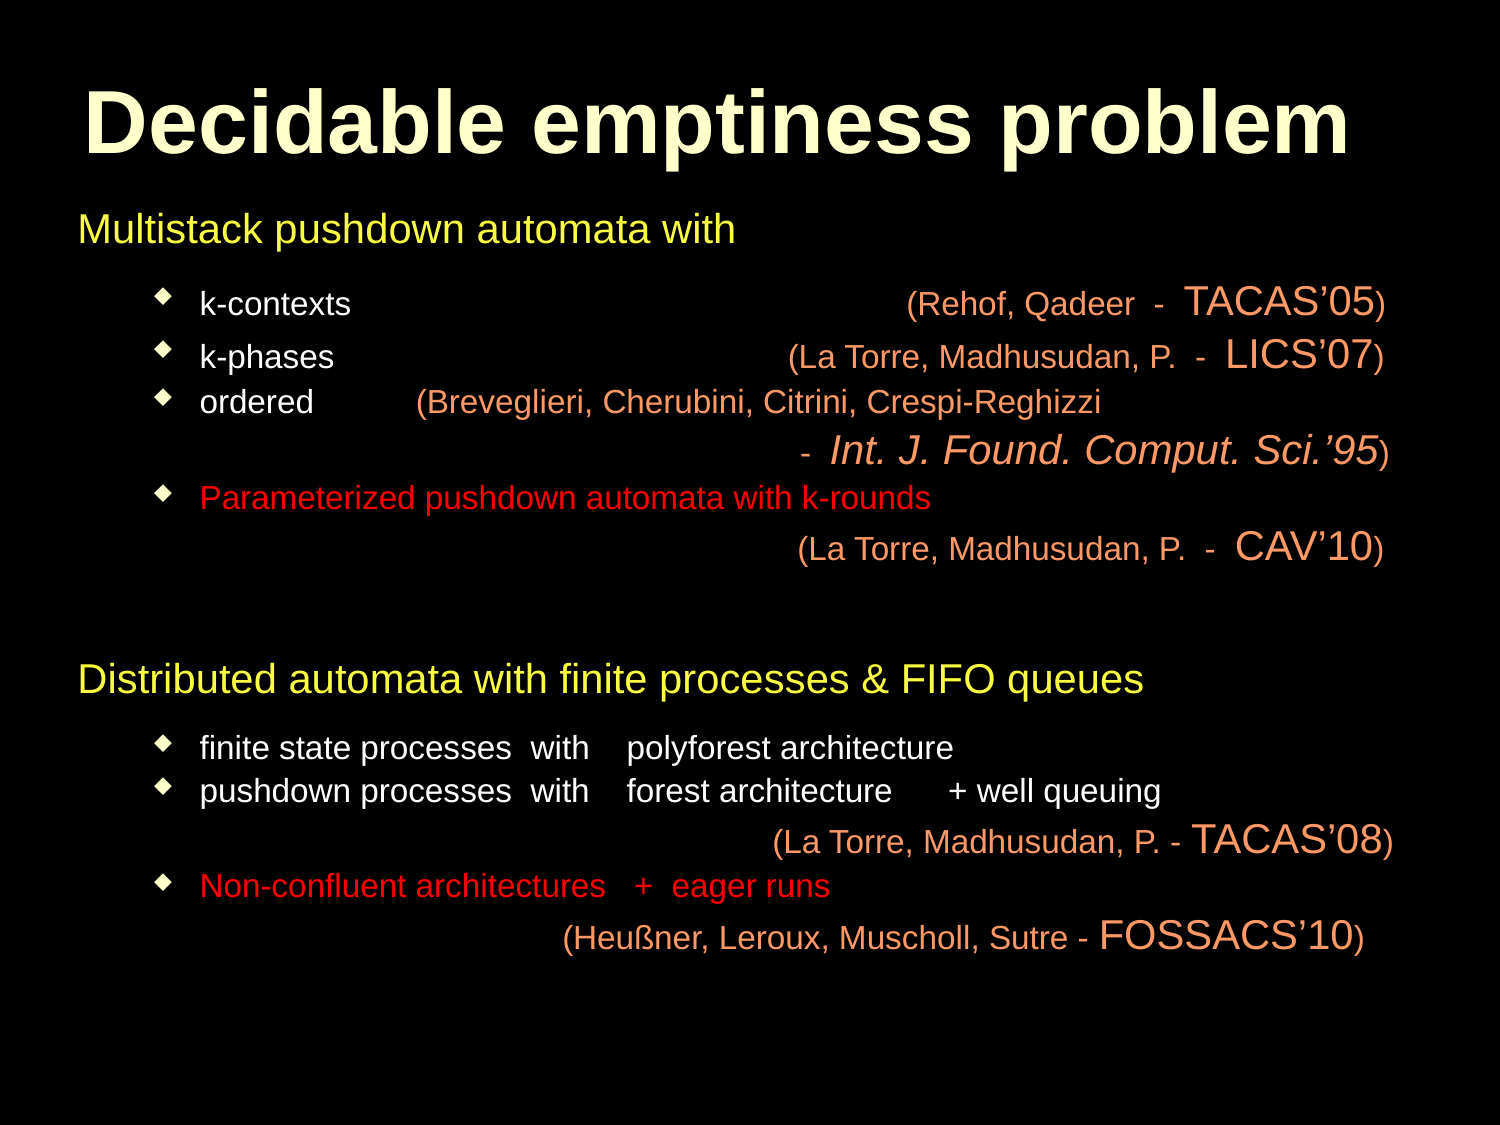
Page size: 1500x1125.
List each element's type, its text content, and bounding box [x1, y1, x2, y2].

list Multistack pushdown automata with k-contexts (Rehof, Qadeer - TACAS’05) k-phases (La Torre, Madhusudan, P. - LICS’07) ordered (Breveglieri, Cherubini, Citrini, Crespi-Reghizzi - Int. J. Found. Comput. Sci.’95) Parameterized pushdown automata with k-rounds (La Torre, Madhusudan, P. - CAV’10) Distributed automata with finite processes & FIFO queues finite state processes with polyforest architecture pushdown processes with forest architecture + well queuing (La Torre, Madhusudan, P. - TACAS’08) Non-confluent architectures + eager runs (Heußner, Leroux, Muscholl, Sutre - FOSSACS’10) [62, 199, 1438, 1026]
title Decidable emptiness problem [68, 37, 1432, 199]
